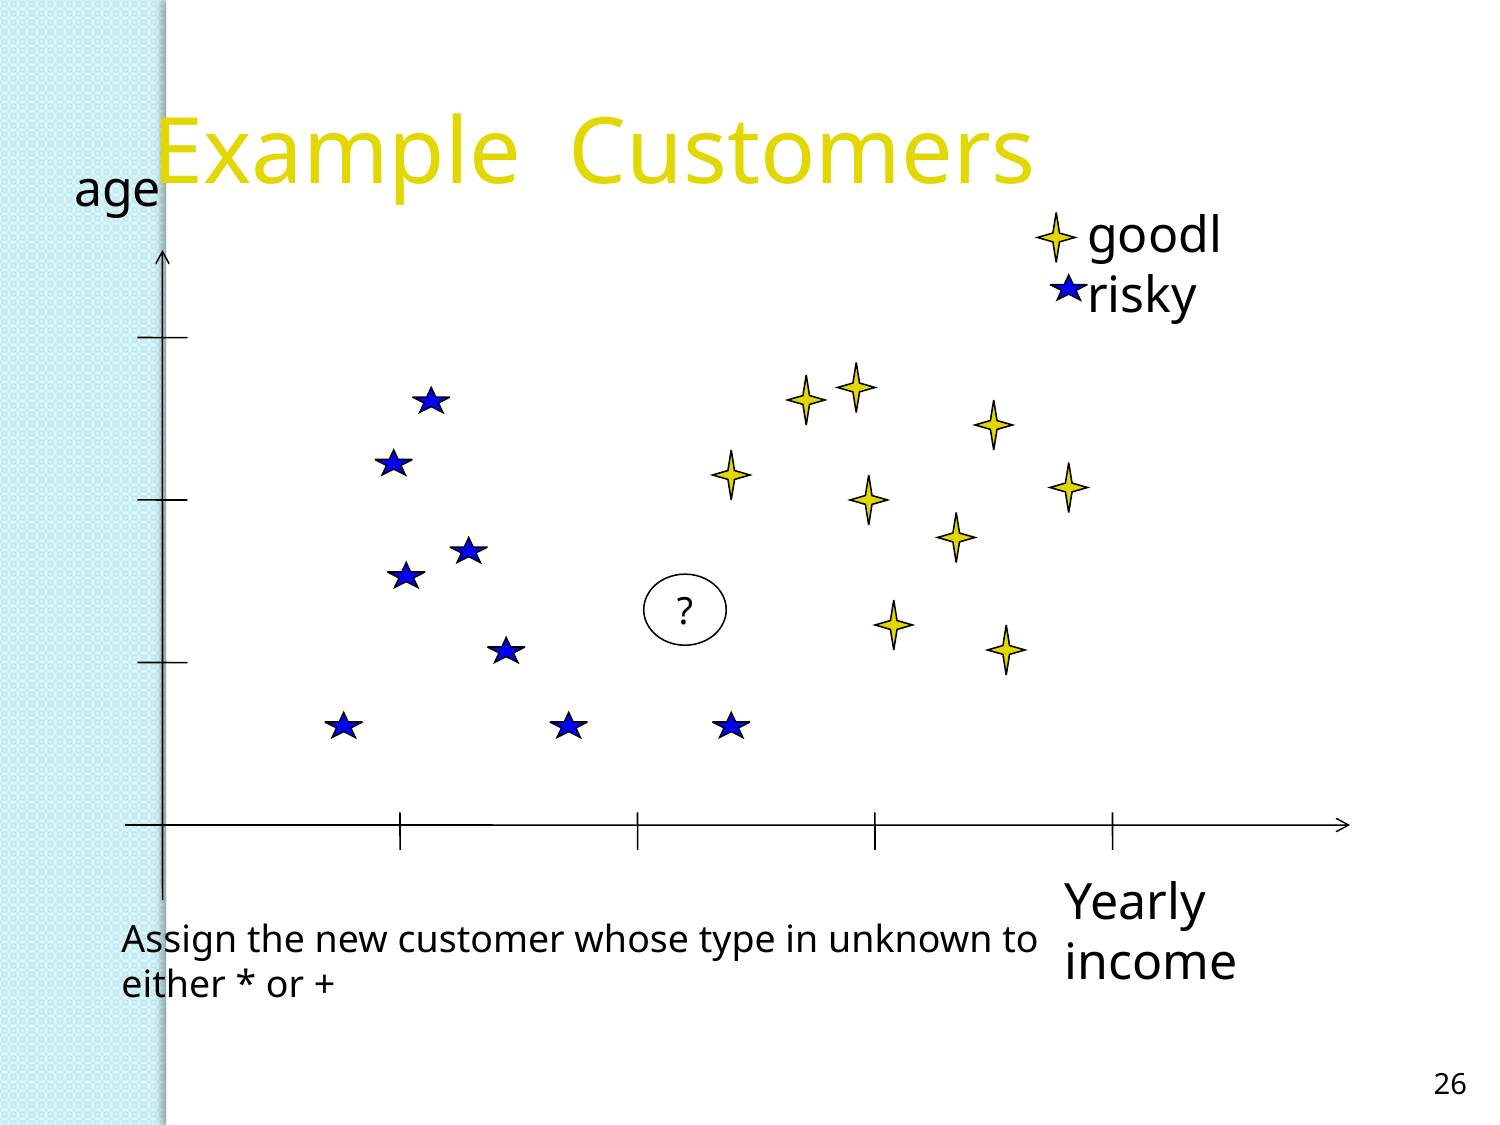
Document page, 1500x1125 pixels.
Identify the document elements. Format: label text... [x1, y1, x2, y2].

text_box Example Customers [137, 56, 1413, 238]
text_box [549, 712, 588, 738]
text_box goodl risky [1072, 195, 1237, 330]
text_box [1037, 212, 1075, 263]
text_box [375, 450, 413, 475]
text_box [987, 624, 1026, 676]
text_box [712, 450, 751, 501]
text_box [1050, 462, 1088, 513]
text_box Assign the new customer whose type in unknown to either * or + [106, 907, 1065, 1013]
text_box [412, 387, 450, 413]
text_box [787, 375, 826, 426]
text_box [849, 474, 888, 526]
text_box [975, 399, 1013, 451]
text_box [937, 512, 976, 563]
text_box [1113, 817, 1351, 833]
text_box [155, 249, 170, 337]
text_box [837, 362, 876, 413]
text_box [450, 537, 488, 563]
text_box [387, 562, 425, 588]
text_box [487, 637, 525, 663]
text_box Yearly income [1050, 862, 1388, 998]
text_box [712, 712, 750, 738]
text_box age [59, 148, 176, 224]
text_box [324, 712, 363, 738]
text_box ? [643, 574, 727, 646]
slide_number 26 [1413, 1034, 1488, 1113]
text_box [1050, 275, 1088, 300]
text_box [875, 600, 913, 651]
